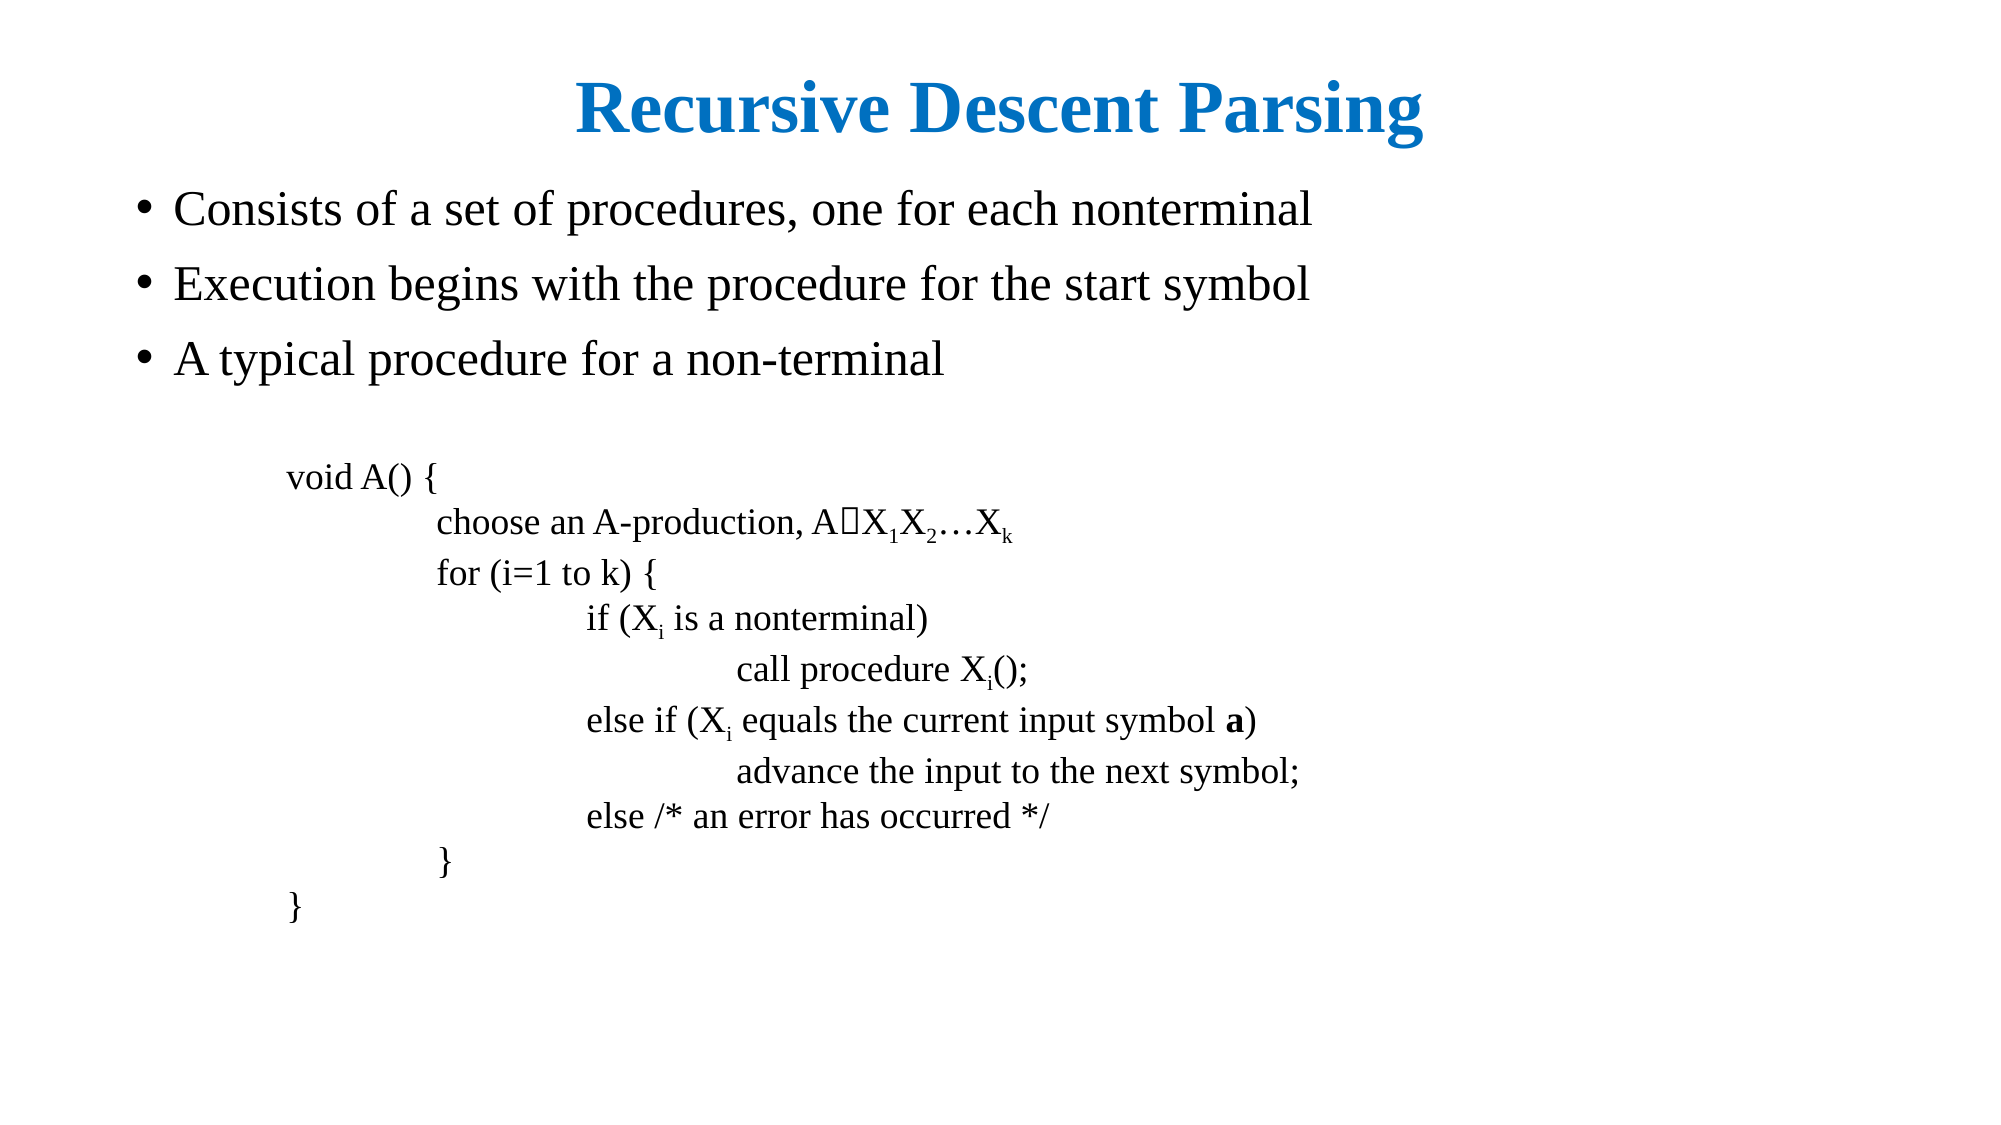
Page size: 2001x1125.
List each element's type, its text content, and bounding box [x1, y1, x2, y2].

text_box void A() { choose an A-production, AX1X2…Xk for (i=1 to k) { if (Xi is a nonterminal) call procedure Xi(); else if (Xi equals the current input symbol a) advance the input to the next symbol; else /* an error has occurred */ } } [271, 444, 1316, 934]
list Consists of a set of procedures, one for each nonterminal Execution begins with the procedure for the start symbol A typical procedure for a non-terminal [120, 174, 1947, 403]
title Recursive Descent Parsing [137, 59, 1863, 158]
